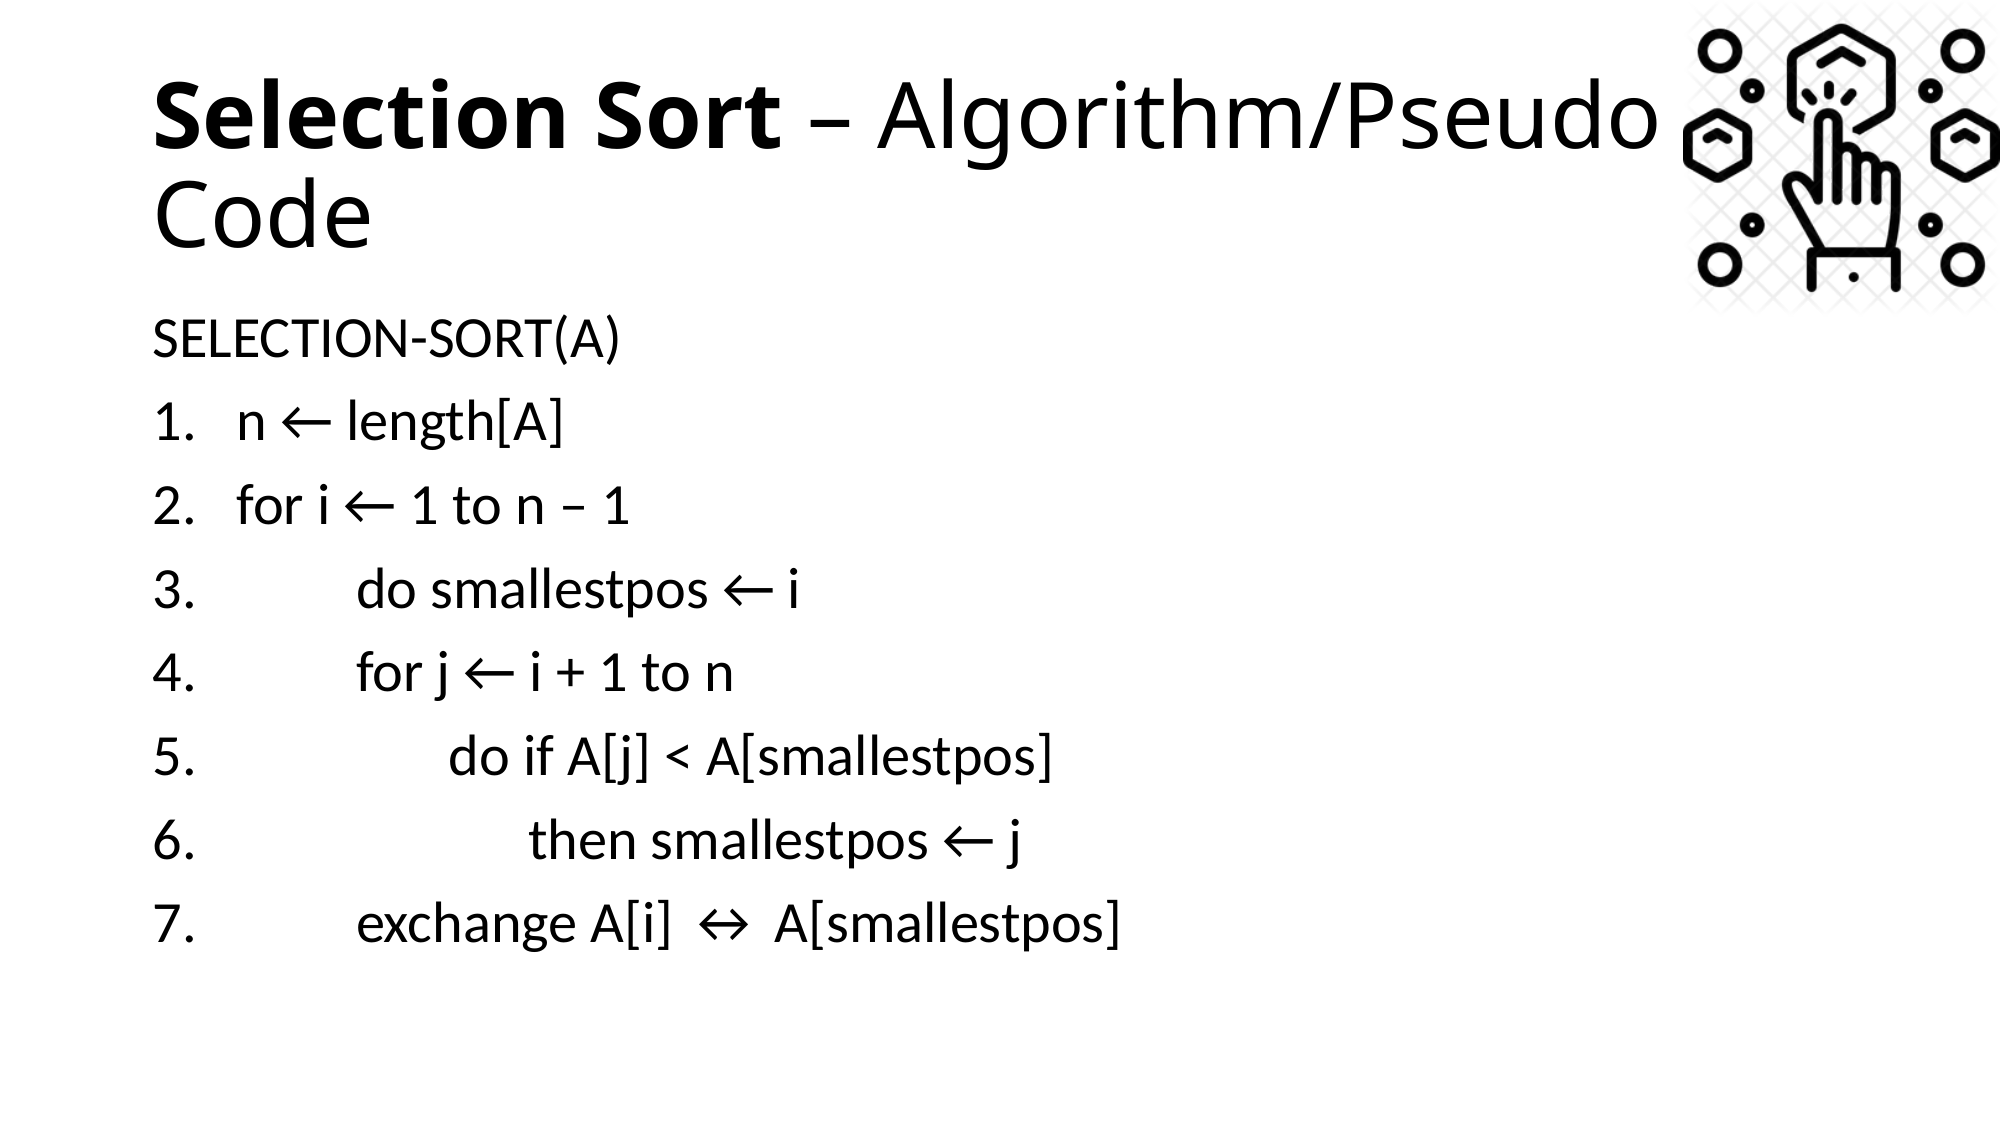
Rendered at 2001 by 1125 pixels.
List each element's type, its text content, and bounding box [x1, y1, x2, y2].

title Selection Sort – Algorithm/Pseudo Code [137, 59, 1683, 278]
picture [1683, 0, 2000, 317]
list SELECTION-SORT(A) n ← length[A] for i ← 1 to n – 1 do smallestpos ← i for j ← i + 1 to n do if A[j] < A[smallestpos] then smallestpos ← j exchange A[i] ↔ A[smallestpos] [137, 299, 1863, 1014]
